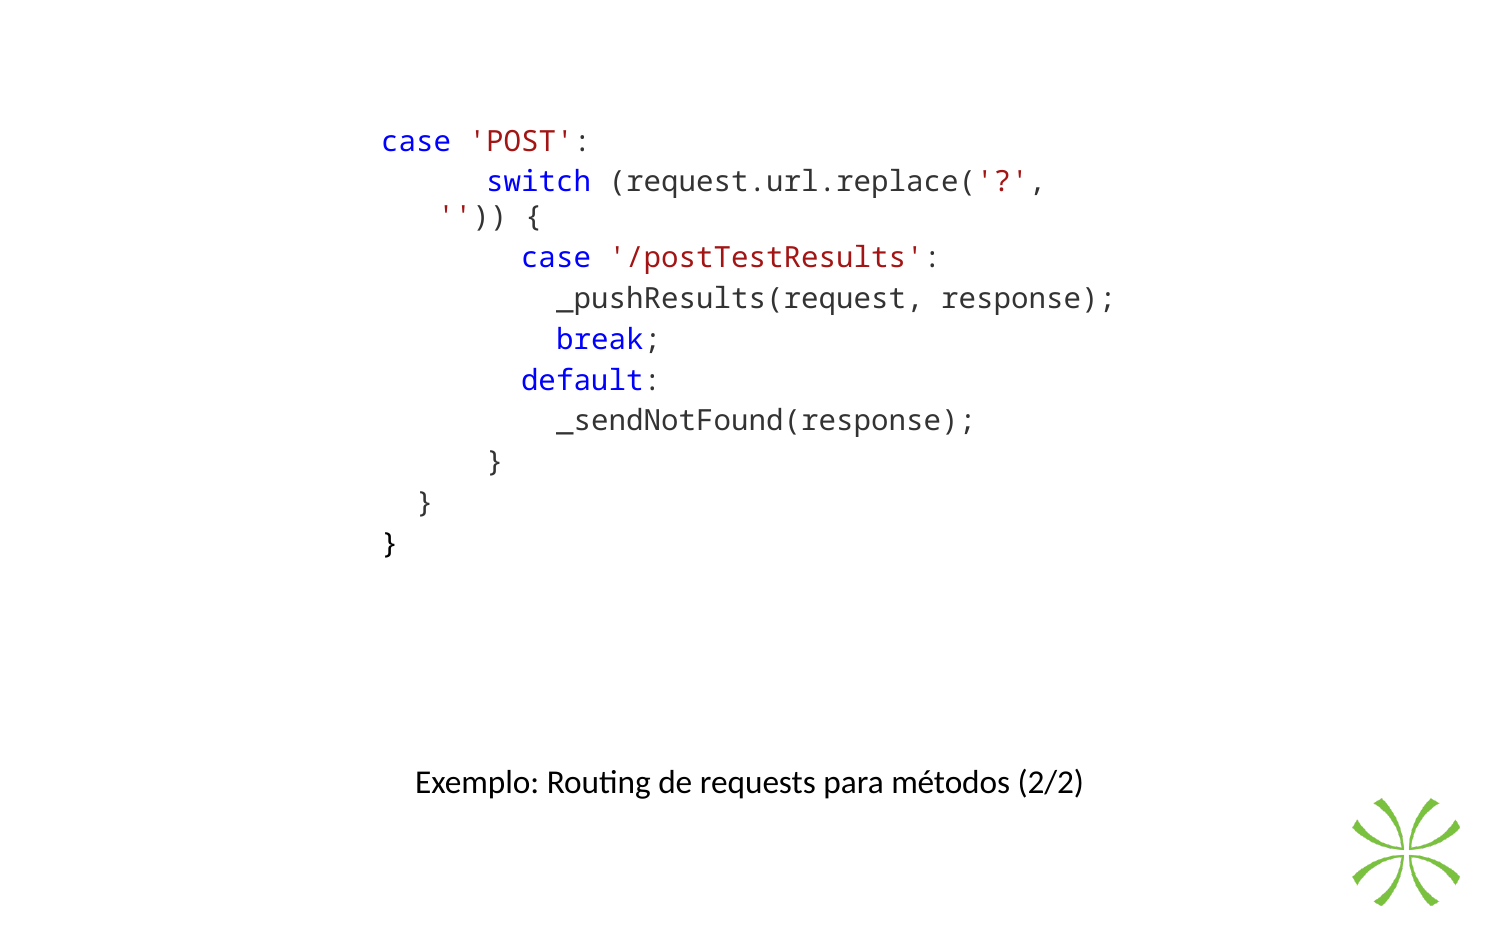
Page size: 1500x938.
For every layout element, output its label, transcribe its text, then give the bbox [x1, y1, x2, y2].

picture [1352, 798, 1460, 906]
list Exemplo: Routing de requests para métodos (2/2) [41, 752, 1459, 824]
list case 'POST': switch (request.url.replace('?', '')) { case '/postTestResults': _pushResults(request, response); break; default: _sendNotFound(response); } } } [366, 114, 1134, 705]
